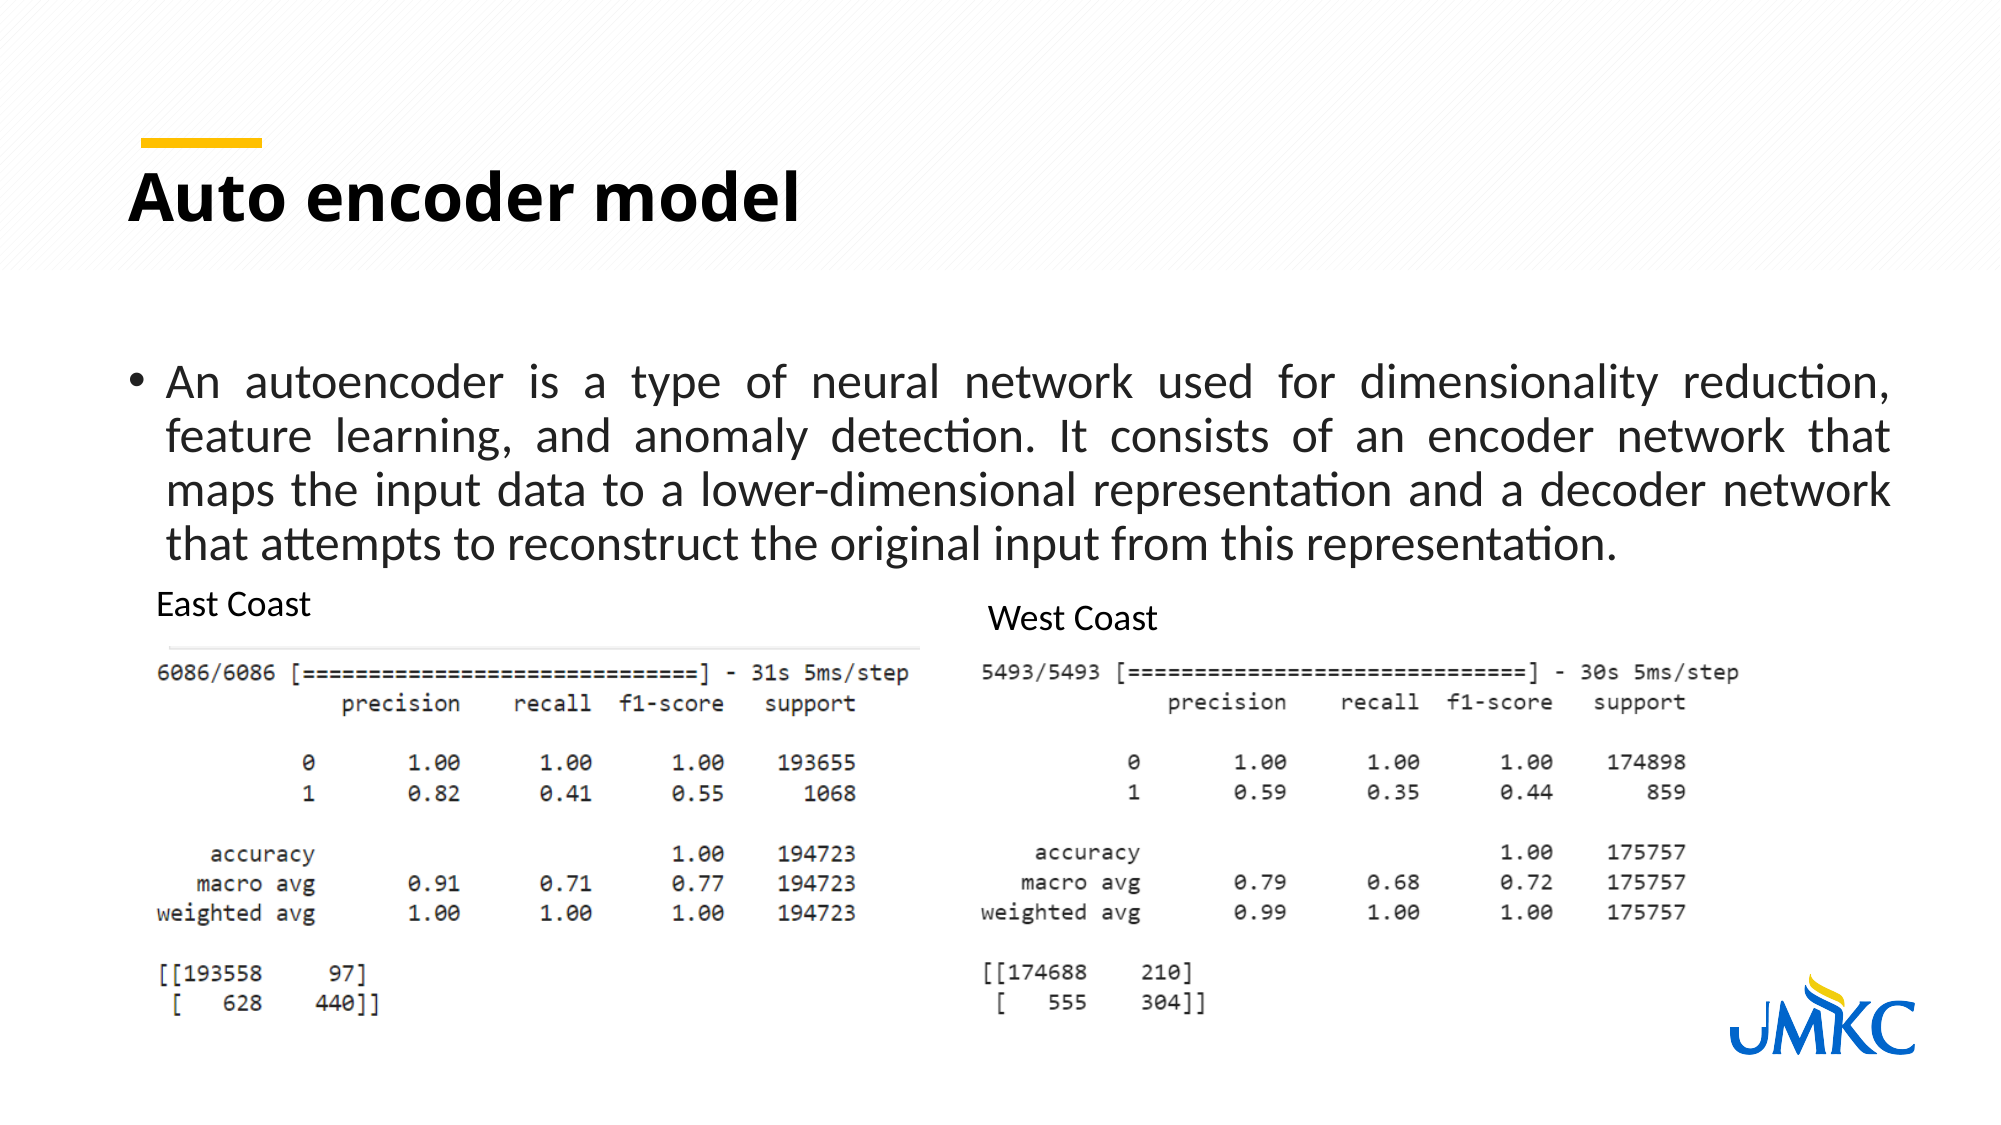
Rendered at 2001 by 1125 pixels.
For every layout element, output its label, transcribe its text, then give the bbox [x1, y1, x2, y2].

list An autoencoder is a type of neural network used for dimensionality reduction, feature learning, and anomaly detection. It consists of an encoder network that maps the input data to a lower-dimensional representation and a decoder network that attempts to reconstruct the original input from this representation. [113, 297, 1908, 601]
text_box East Coast [141, 571, 631, 631]
text_box West Coast [973, 585, 1462, 646]
picture [147, 646, 920, 1027]
picture [973, 646, 1940, 1079]
title Auto encoder model [113, 156, 864, 274]
